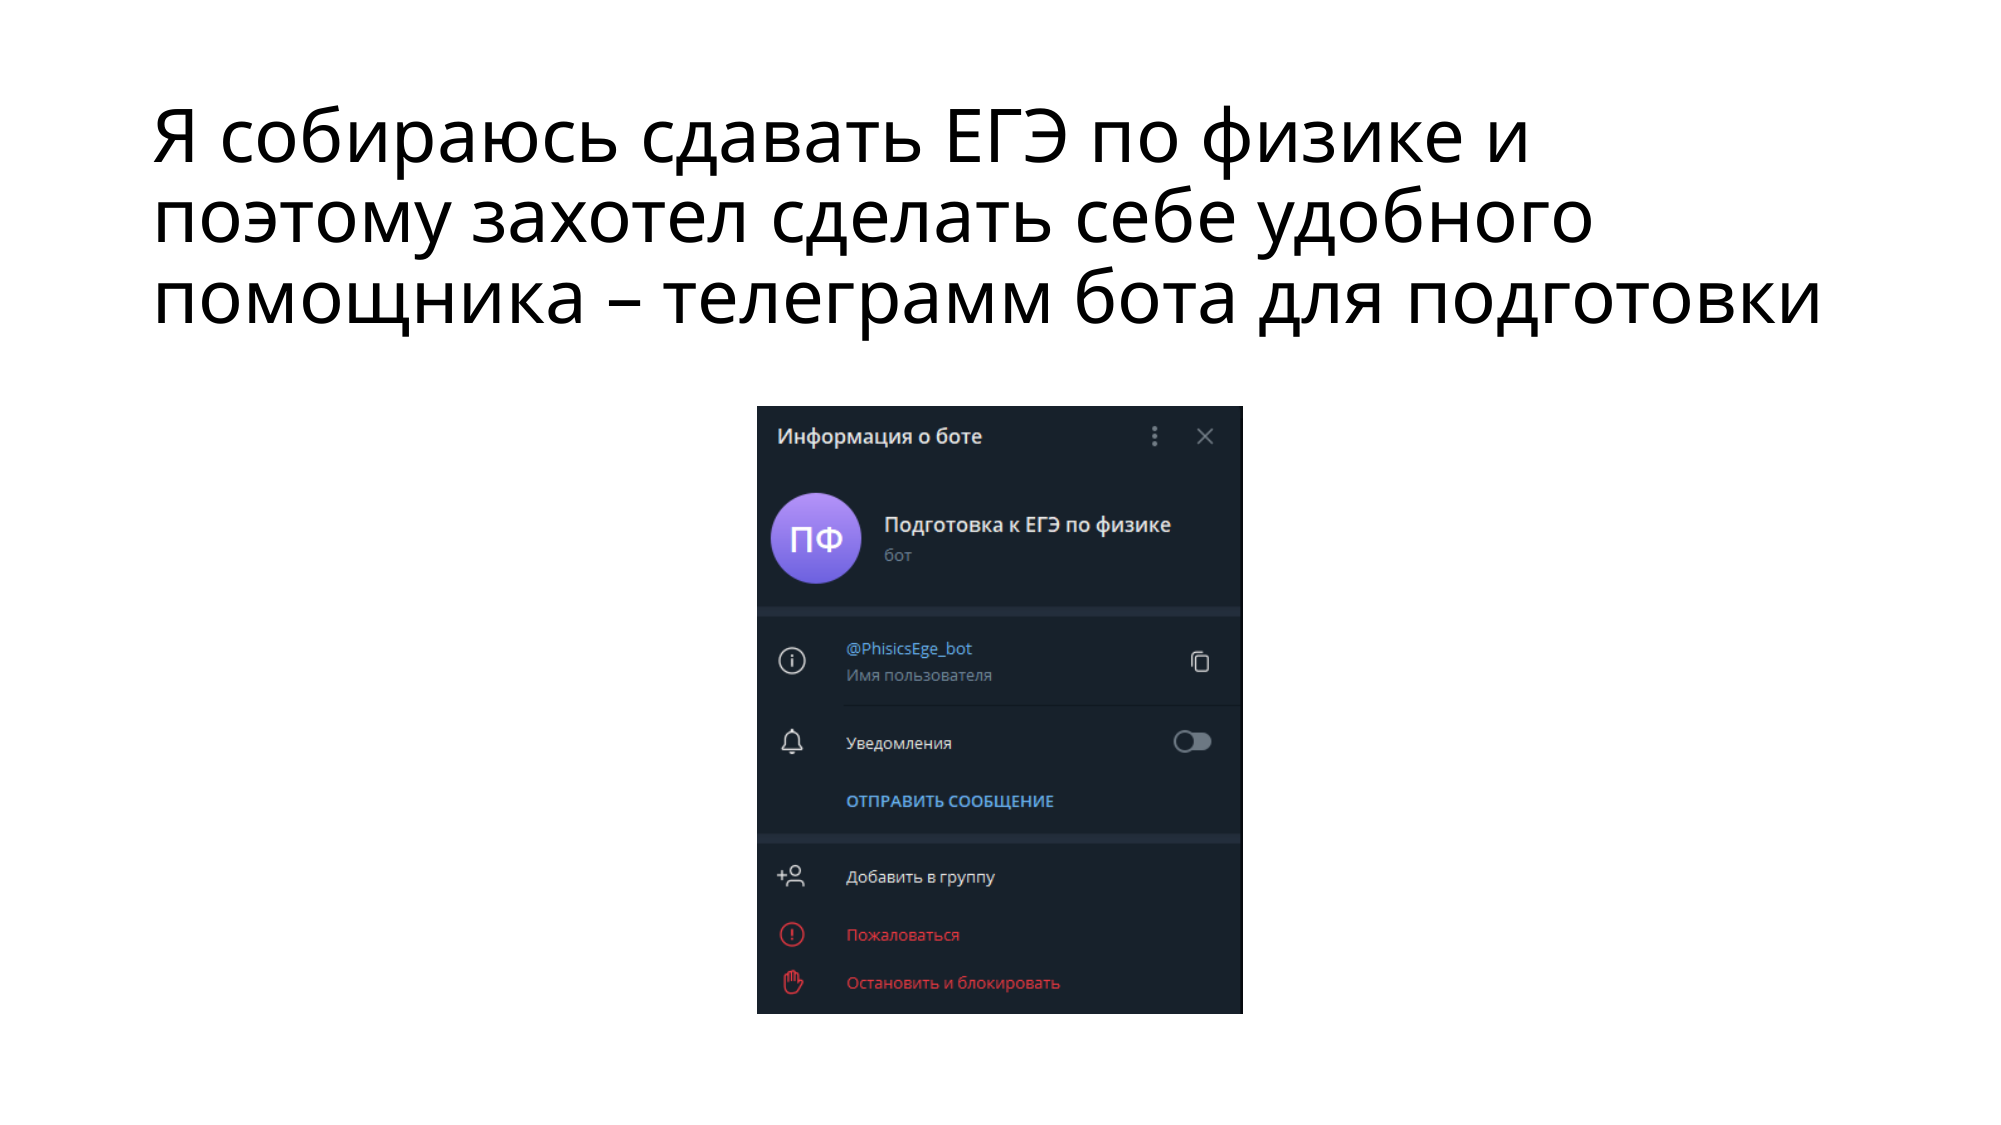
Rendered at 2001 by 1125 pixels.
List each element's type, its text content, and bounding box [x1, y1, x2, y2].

title Я собираюсь сдавать ЕГЭ по физике и поэтому захотел сделать себе удобного помощника – телеграмм бота для подготовки [137, 59, 1863, 378]
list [756, 406, 1244, 1014]
